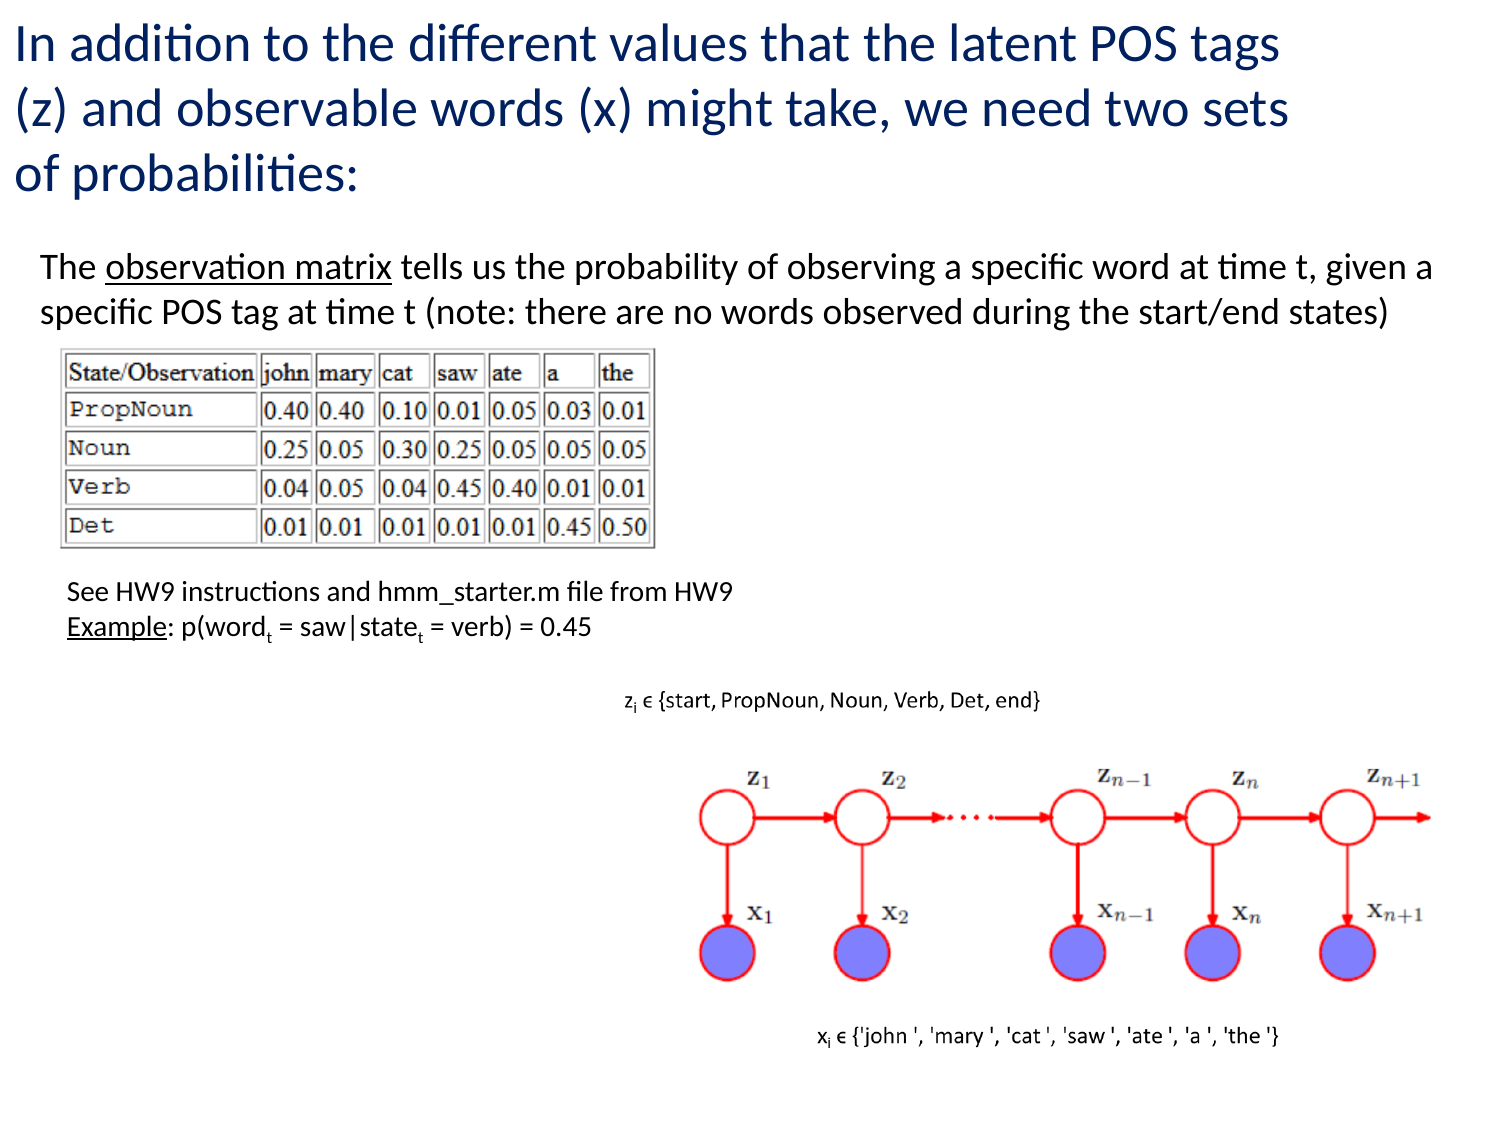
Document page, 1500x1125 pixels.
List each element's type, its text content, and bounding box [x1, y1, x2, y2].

picture [52, 340, 668, 561]
text_box The observation matrix tells us the probability of observing a specific word at time t, given a specific POS tag at time t (note: there are no words observed during the start/end states) [25, 235, 1480, 340]
text_box See HW9 instructions and hmm_starter.m file from HW9 Example: p(wordt = saw|statet = verb) = 0.45 [52, 564, 779, 655]
picture [608, 677, 1480, 1064]
text_box In addition to the different values that the latent POS tags (z) and observable words (x) might take, we need two sets of probabilities: [0, 0, 1335, 210]
